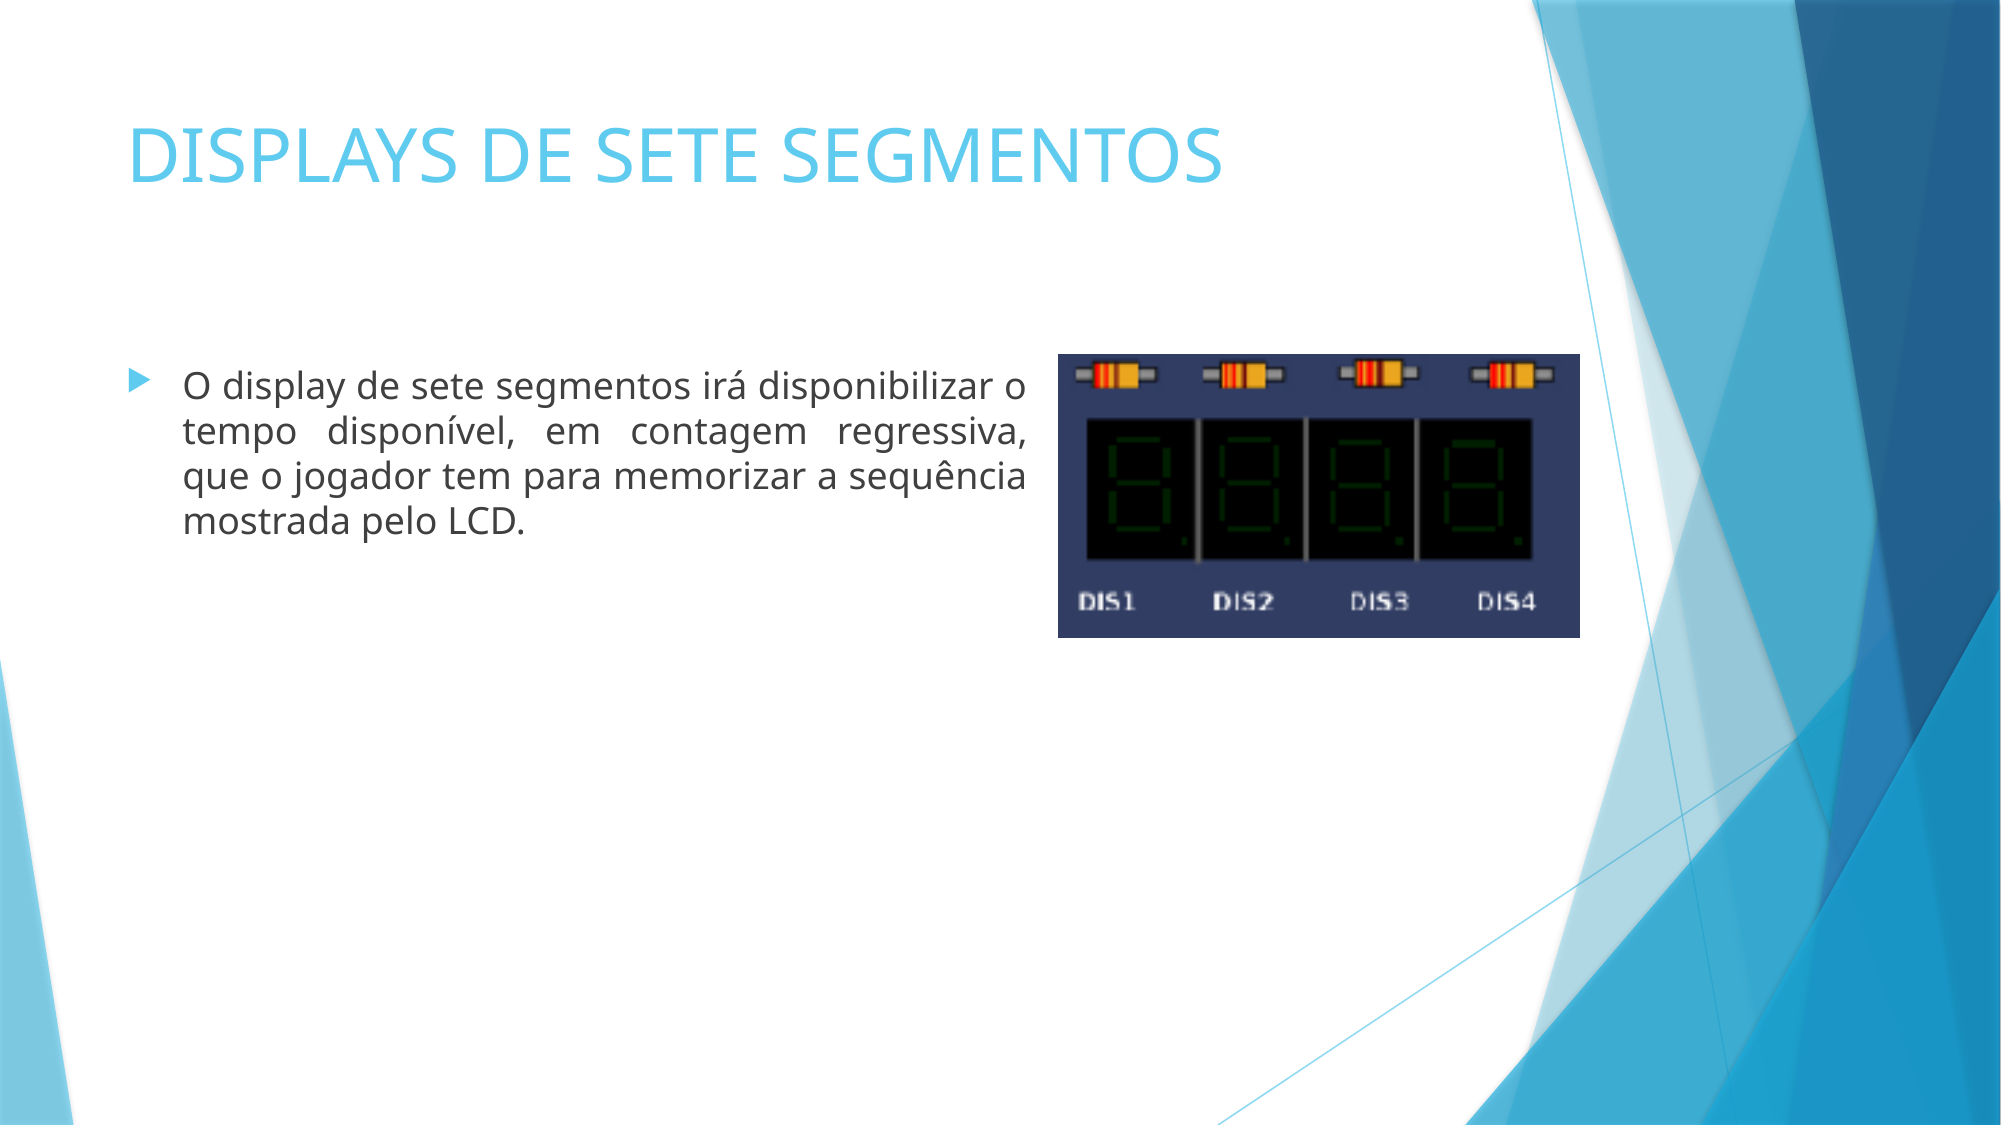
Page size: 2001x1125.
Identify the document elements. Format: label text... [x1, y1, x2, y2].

list O display de sete segmentos irá disponibilizar o tempo disponível, em contagem regressiva, que o jogador tem para memorizar a sequência mostrada pelo LCD. [111, 354, 1044, 992]
picture [1058, 353, 1580, 638]
title DISPLAYS DE SETE SEGMENTOS [111, 99, 1522, 317]
